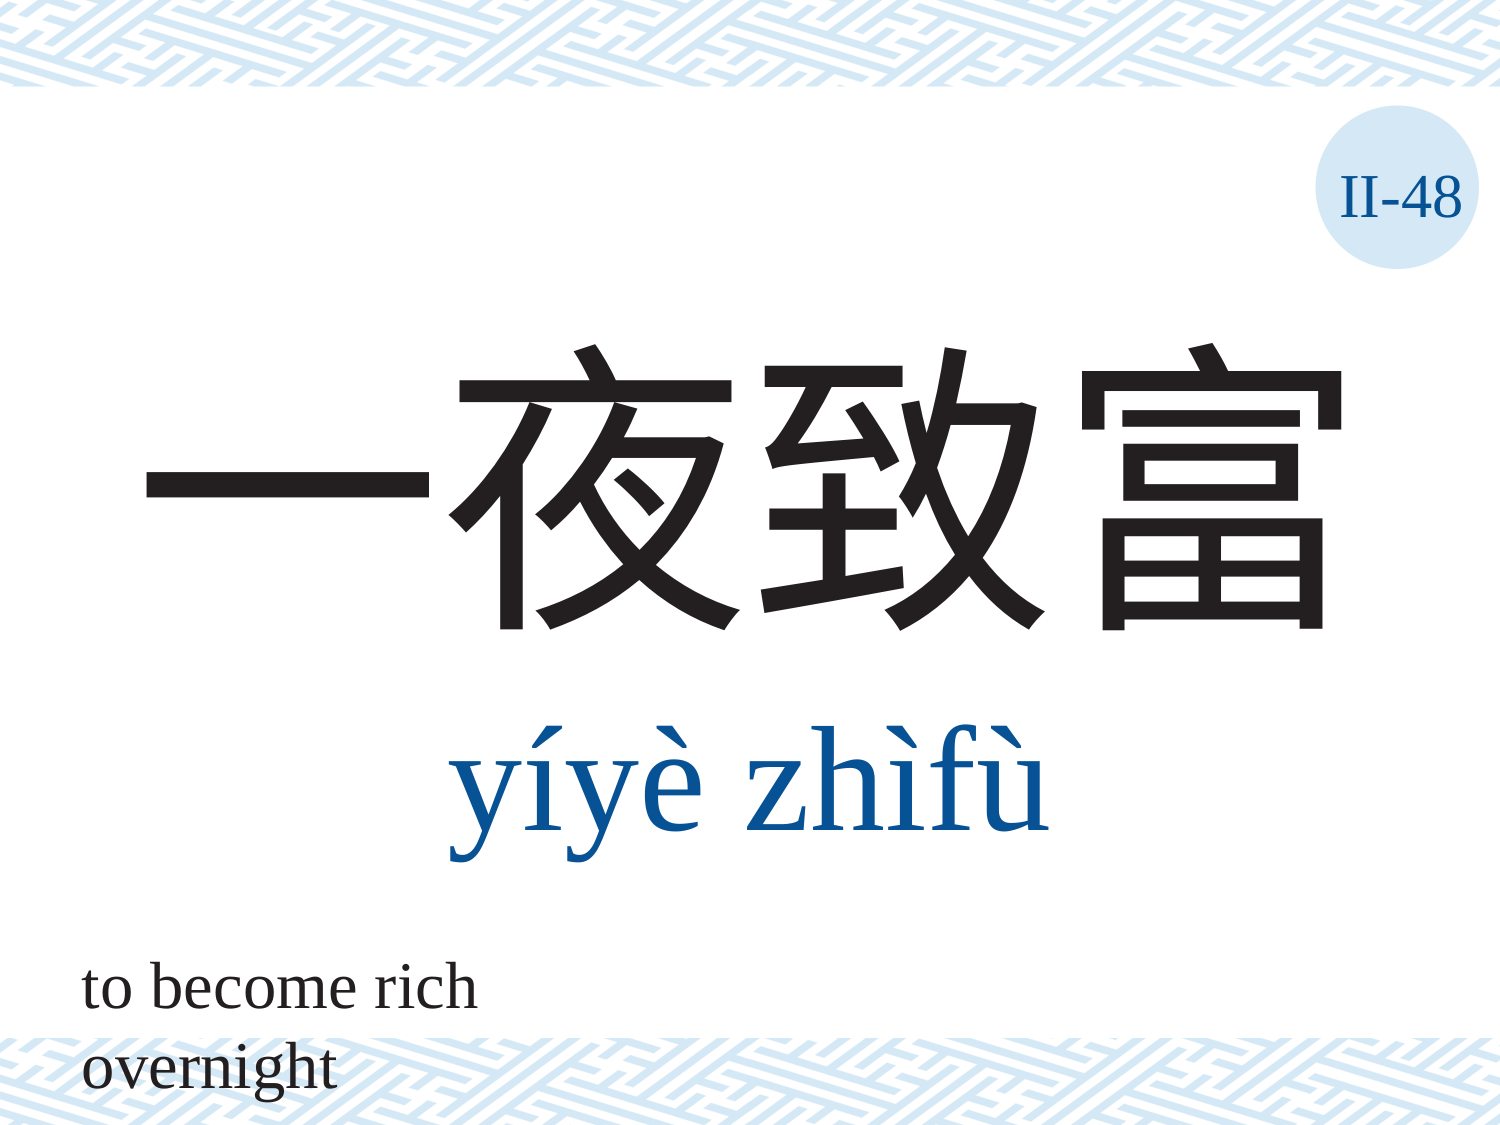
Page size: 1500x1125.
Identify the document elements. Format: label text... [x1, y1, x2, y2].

picture [0, 0, 1500, 1125]
title 一夜致富 yíyè zhìfù [131, 297, 1369, 861]
text_box II-48 [1337, 154, 1467, 230]
text_box to become rich overnight [79, 942, 753, 1103]
